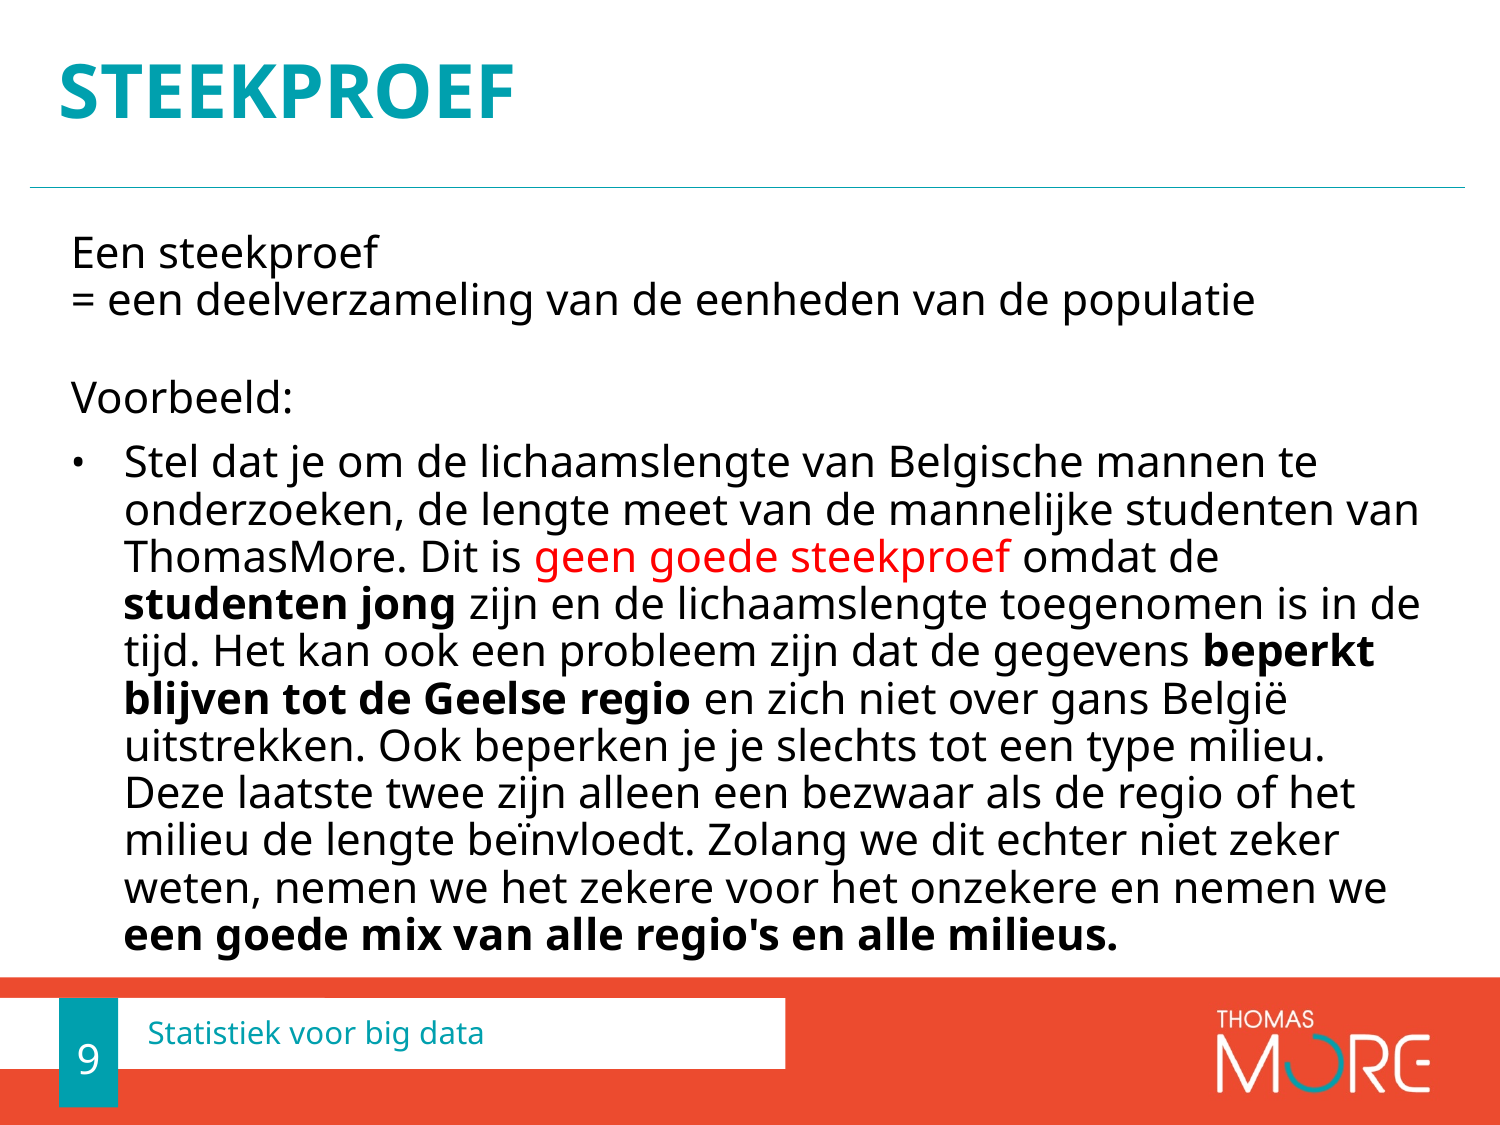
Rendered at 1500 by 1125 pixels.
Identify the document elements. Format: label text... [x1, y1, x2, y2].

list Een steekproef = een deelverzameling van de eenheden van de populatie Voorbeeld: Stel dat je om de lichaamslengte van Belgische mannen te onderzoeken, de lengte meet van de mannelijke studenten van ThomasMore. Dit is geen goede steekproef omdat de studenten jong zijn en de lichaamslengte toegenomen is in de tijd. Het kan ook een probleem zijn dat de gegevens beperkt blijven tot de Geelse regio en zich niet over gans België uitstrekken. Ook beperken je je slechts tot een type milieu. Deze laatste twee zijn alleen een bezwaar als de regio of het milieu de lengte beïnvloedt. Zolang we dit echter niet zeker weten, nemen we het zekere voor het onzekere en nemen we een goede mix van alle regio's en alle milieus. [0, 188, 1500, 1069]
title steekproef [0, 0, 1500, 188]
picture [1187, 1069, 1459, 1122]
footer Statistiek voor big data [123, 998, 786, 1069]
slide_number 9 [59, 998, 119, 1108]
